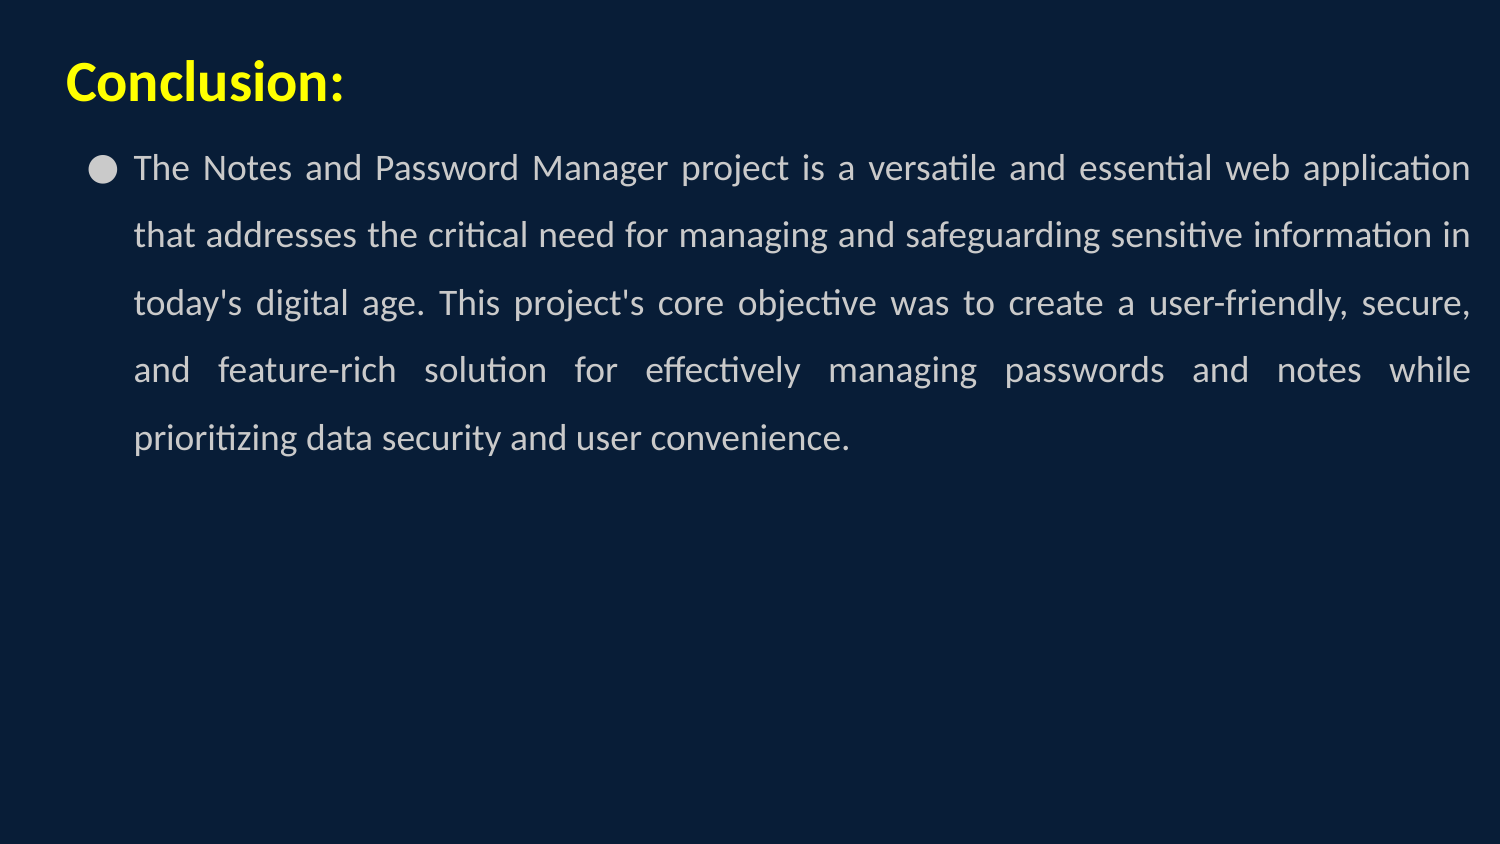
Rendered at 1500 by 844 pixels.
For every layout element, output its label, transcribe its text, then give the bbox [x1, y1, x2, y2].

list The Notes and Password Manager project is a versatile and essential web application that addresses the critical need for managing and safeguarding sensitive information in today's digital age. This project's core objective was to create a user-friendly, secure, and feature-rich solution for effectively managing passwords and notes while prioritizing data security and user convenience. [71, 105, 1488, 783]
title Conclusion: [51, 27, 1449, 122]
